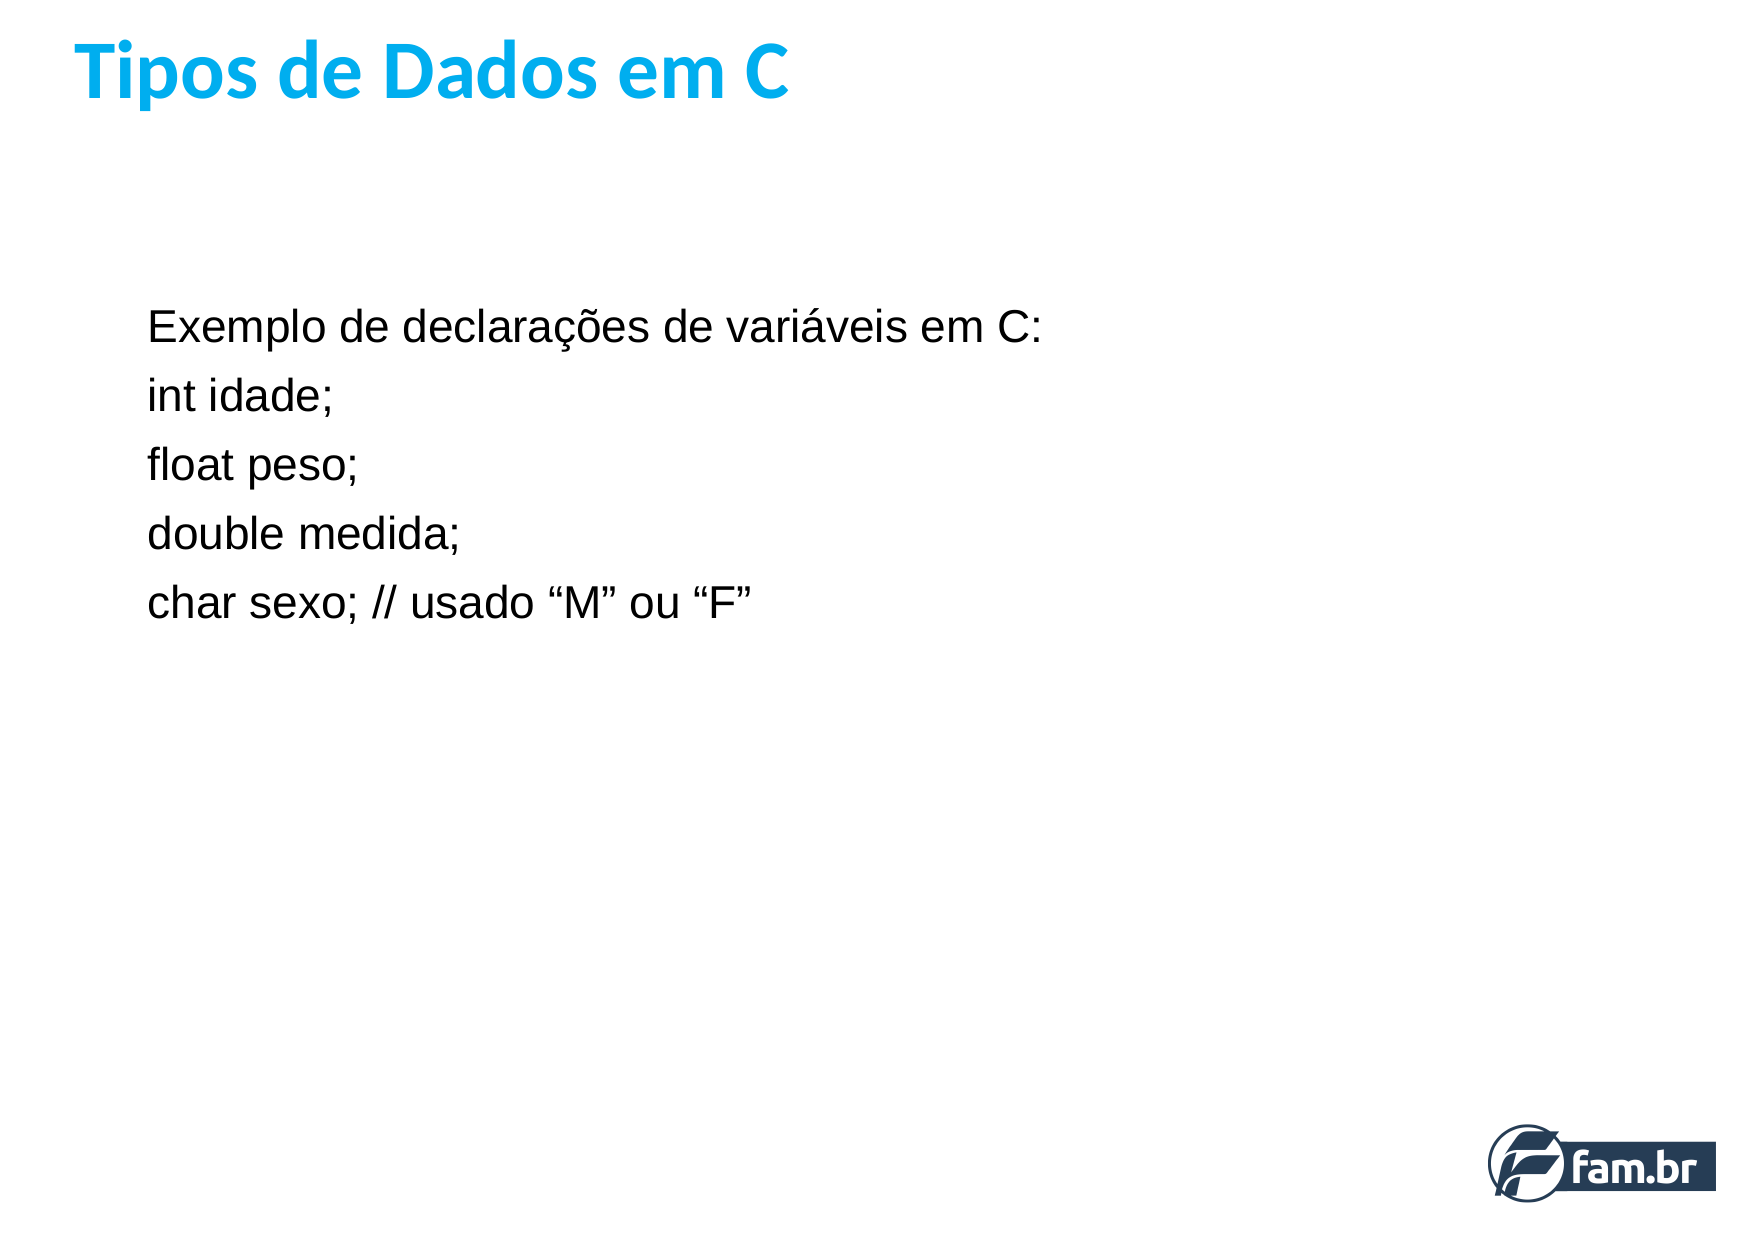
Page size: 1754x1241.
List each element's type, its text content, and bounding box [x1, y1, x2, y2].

text_box Tipos de Dados em C [59, 12, 1548, 118]
picture [1471, 1111, 1736, 1214]
text_box Exemplo de declarações de variáveis em C: int idade; float peso; double medida; char sexo; // usado “M” ou “F” [132, 289, 1621, 1108]
